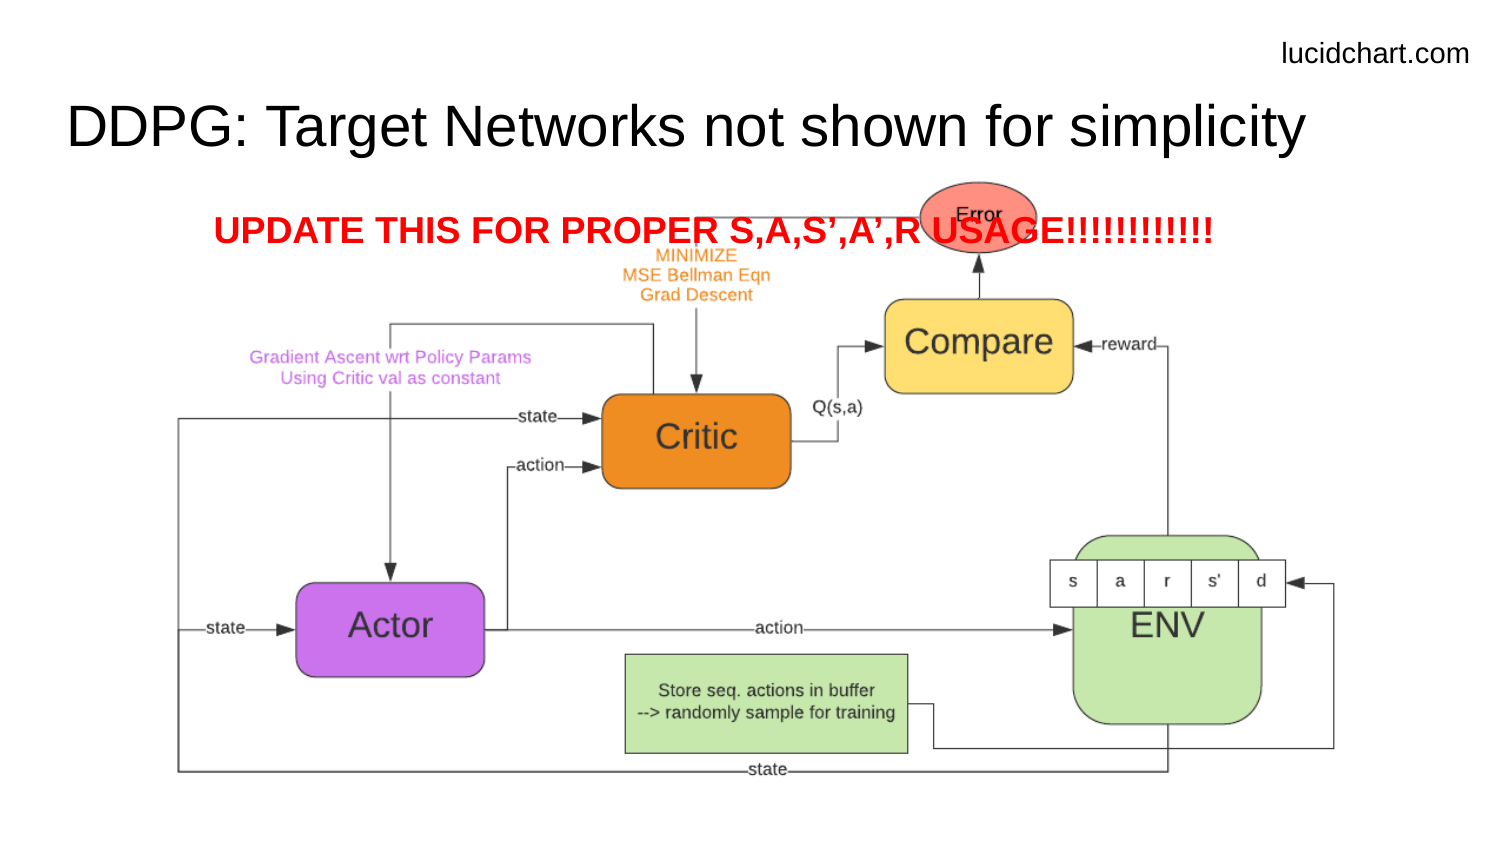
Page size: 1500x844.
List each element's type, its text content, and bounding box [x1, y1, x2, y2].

title DDPG: Target Networks not shown for simplicity [51, 72, 1449, 167]
picture [153, 166, 1358, 794]
text_box lucidchart.com [1266, 18, 1490, 85]
